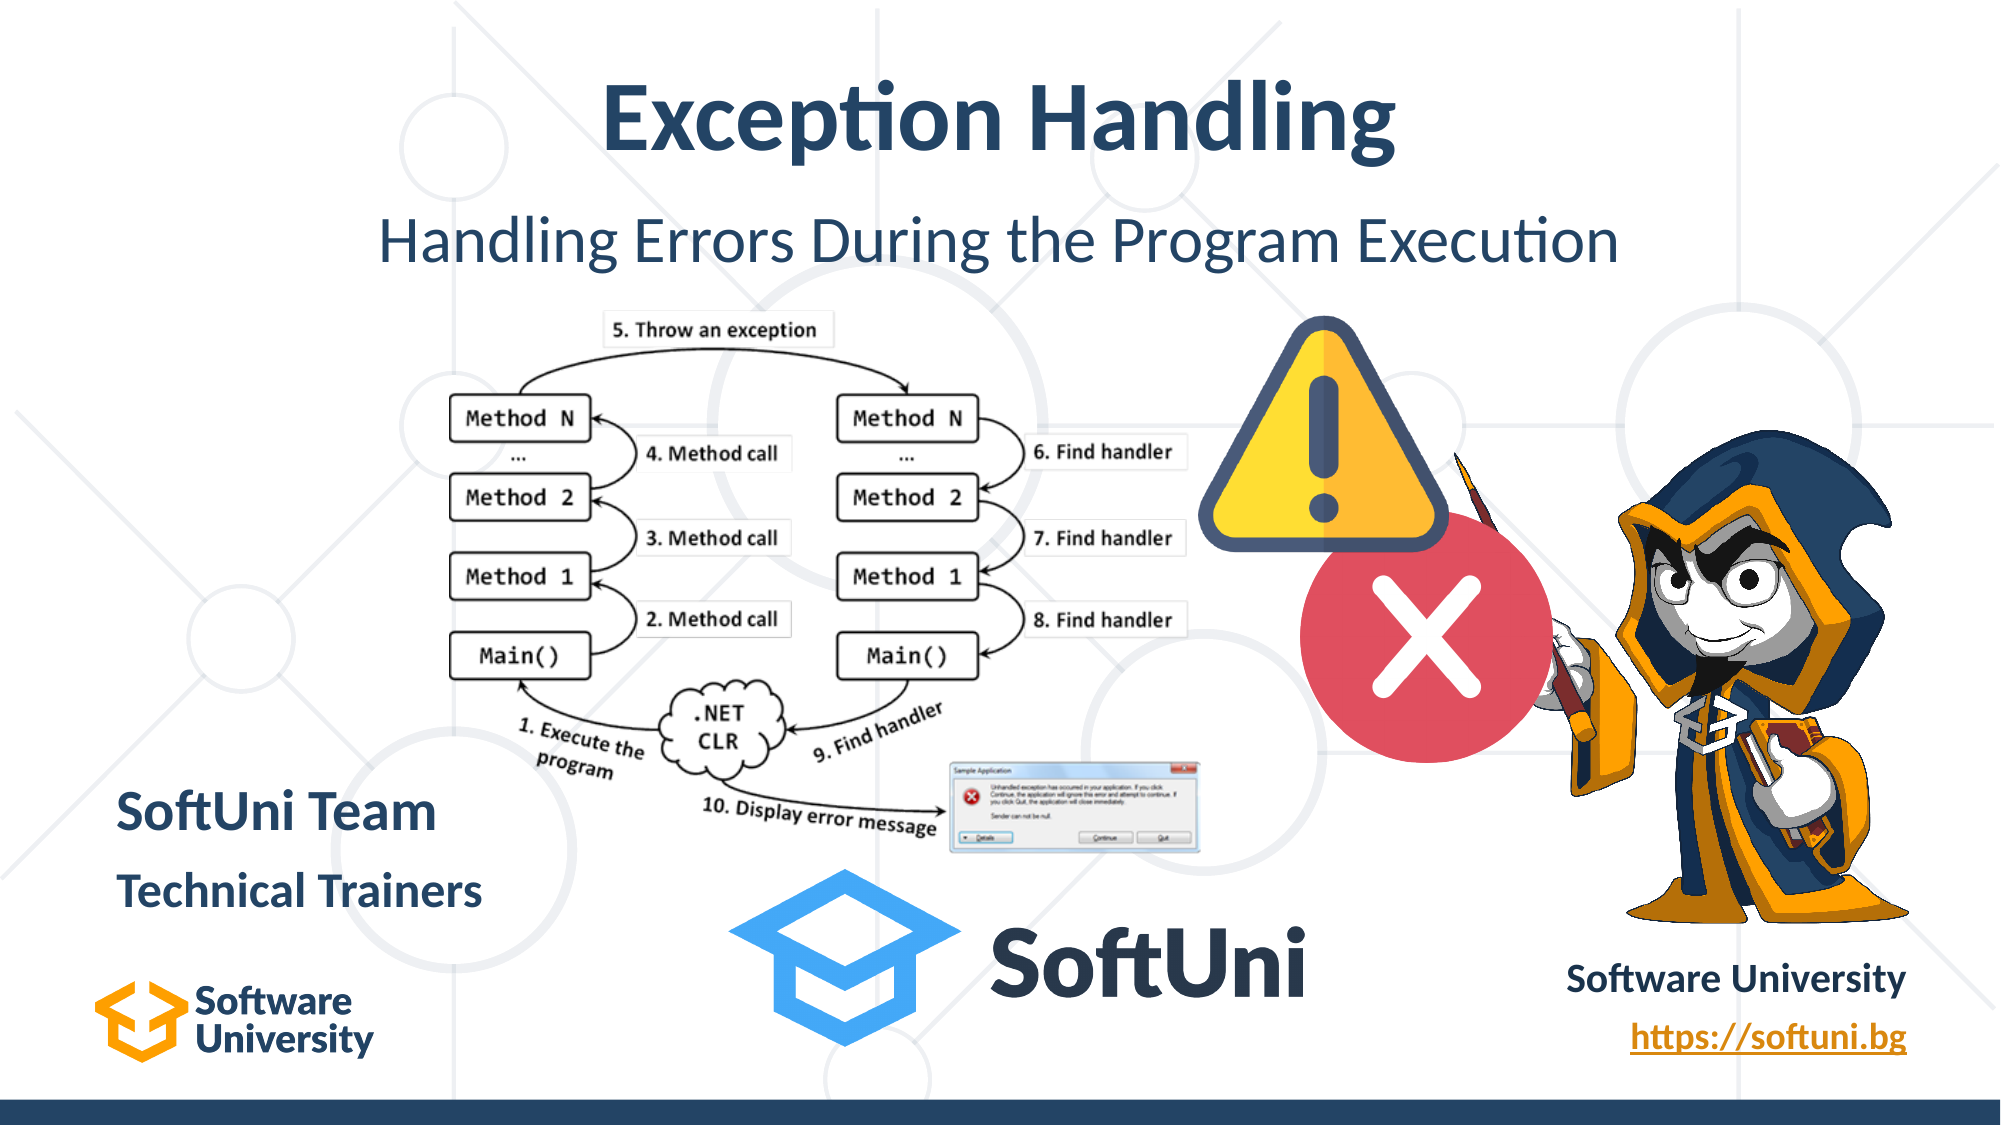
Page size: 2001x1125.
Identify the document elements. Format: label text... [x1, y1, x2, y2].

title Exception Handling [91, 38, 1909, 184]
subtitle Handling Errors During the Program Execution [91, 186, 1909, 297]
picture [83, 970, 384, 1074]
list Technical Trainers [110, 847, 595, 987]
picture [449, 307, 1910, 1064]
list SoftUni Team [110, 762, 444, 847]
list Software University [1428, 944, 1913, 1005]
list https://softuni.bg [1428, 1005, 1913, 1062]
